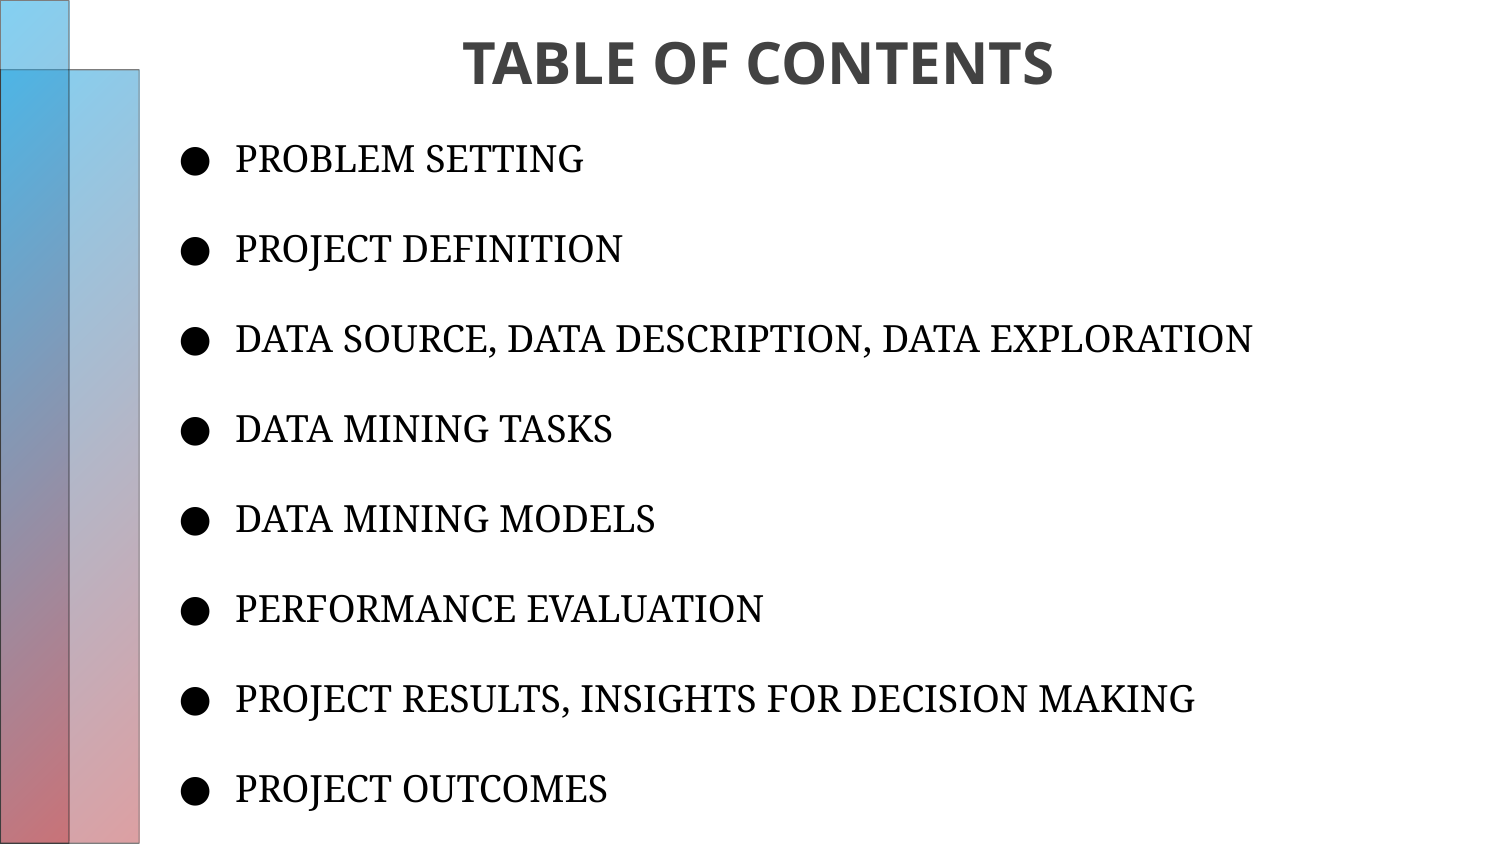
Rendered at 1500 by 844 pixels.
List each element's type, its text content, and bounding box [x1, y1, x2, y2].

text_box PROBLEM SETTING PROJECT DEFINITION DATA SOURCE, DATA DESCRIPTION, DATA EXPLORATION DATA MINING TASKS DATA MINING MODELS PERFORMANCE EVALUATION PROJECT RESULTS, INSIGHTS FOR DECISION MAKING PROJECT OUTCOMES [149, 129, 1429, 816]
title TABLE OF CONTENTS [149, 20, 1368, 129]
